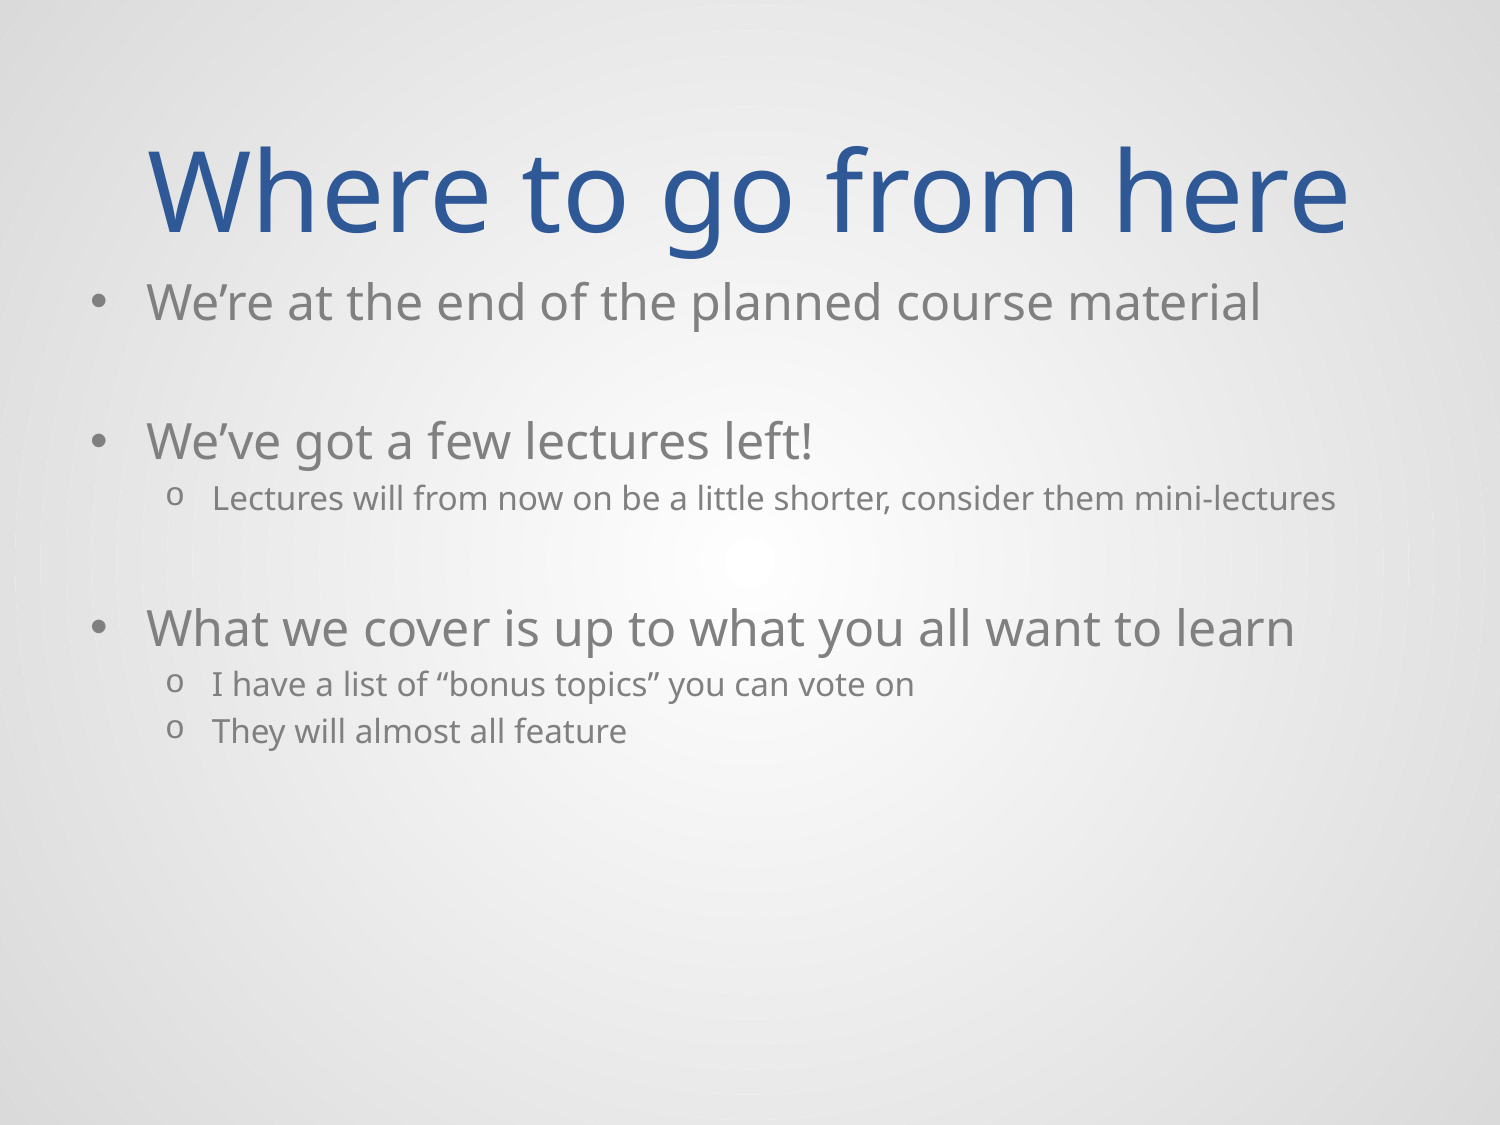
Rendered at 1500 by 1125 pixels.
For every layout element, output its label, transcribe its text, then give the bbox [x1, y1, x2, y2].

title Where to go from here [75, 0, 1425, 262]
list We’re at the end of the planned course material We’ve got a few lectures left! Lectures will from now on be a little shorter, consider them mini-lectures What we cover is up to what you all want to learn I have a list of “bonus topics” you can vote on They will almost all feature [75, 262, 1425, 1005]
